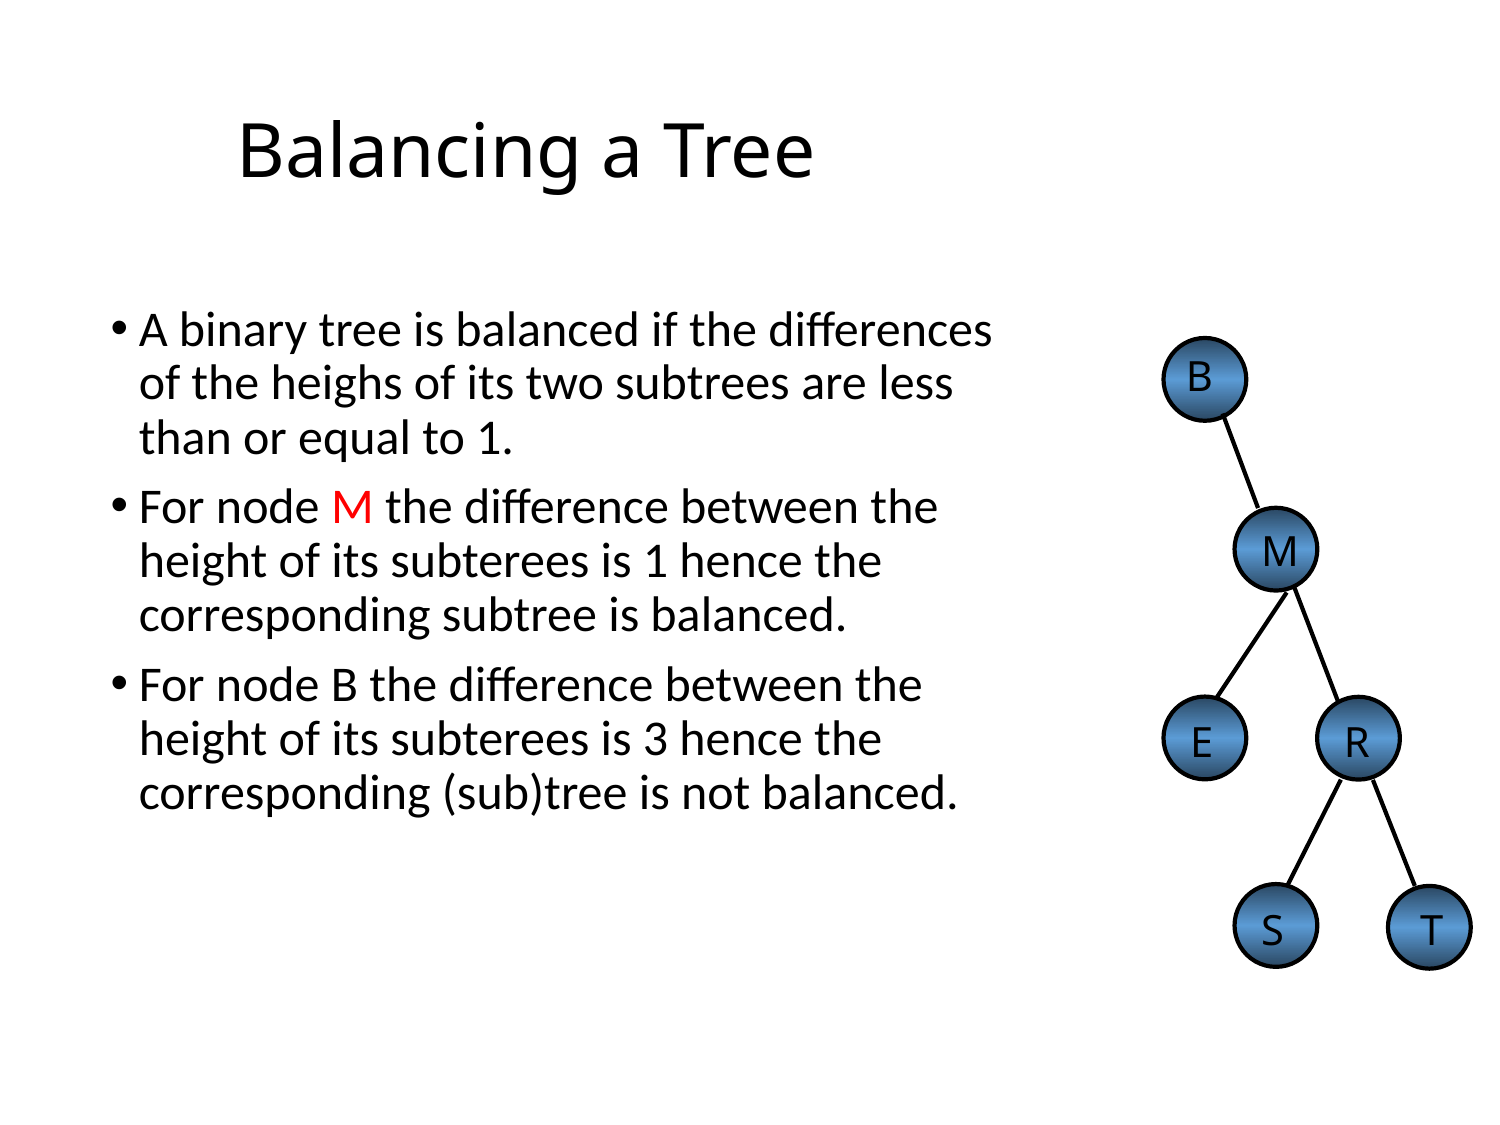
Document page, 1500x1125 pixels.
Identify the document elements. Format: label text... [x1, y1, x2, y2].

text_box [1251, 507, 1301, 516]
text_box [1387, 885, 1457, 969]
text_box E [1175, 708, 1233, 774]
text_box [1176, 696, 1247, 769]
text_box [1234, 884, 1318, 956]
text_box [1254, 961, 1298, 967]
text_box T [1405, 896, 1465, 961]
text_box R [1329, 708, 1389, 774]
text_box [1337, 774, 1380, 780]
text_box [1330, 696, 1387, 708]
text_box [1234, 520, 1246, 578]
text_box [1304, 518, 1318, 580]
text_box [1465, 906, 1471, 949]
text_box [1184, 774, 1226, 780]
text_box M [1246, 516, 1304, 582]
text_box [1317, 709, 1329, 768]
list A binary tree is balanced if the differences of the heighs of its two subtrees are less than or equal to 1. For node M the difference between the height of its subterees is 1 hence the corresponding subtree is balanced. For node B the difference between the height of its subterees is 3 hence the corresponding (sub)tree is not balanced. [95, 295, 1012, 1125]
text_box [1389, 710, 1400, 767]
text_box S [1246, 896, 1304, 961]
text_box B [1171, 342, 1231, 408]
text_box [1187, 337, 1223, 342]
text_box [1163, 355, 1171, 404]
text_box [1163, 709, 1175, 767]
title Balancing a Tree [221, 32, 1500, 273]
text_box [1175, 347, 1247, 421]
text_box [1250, 582, 1302, 591]
